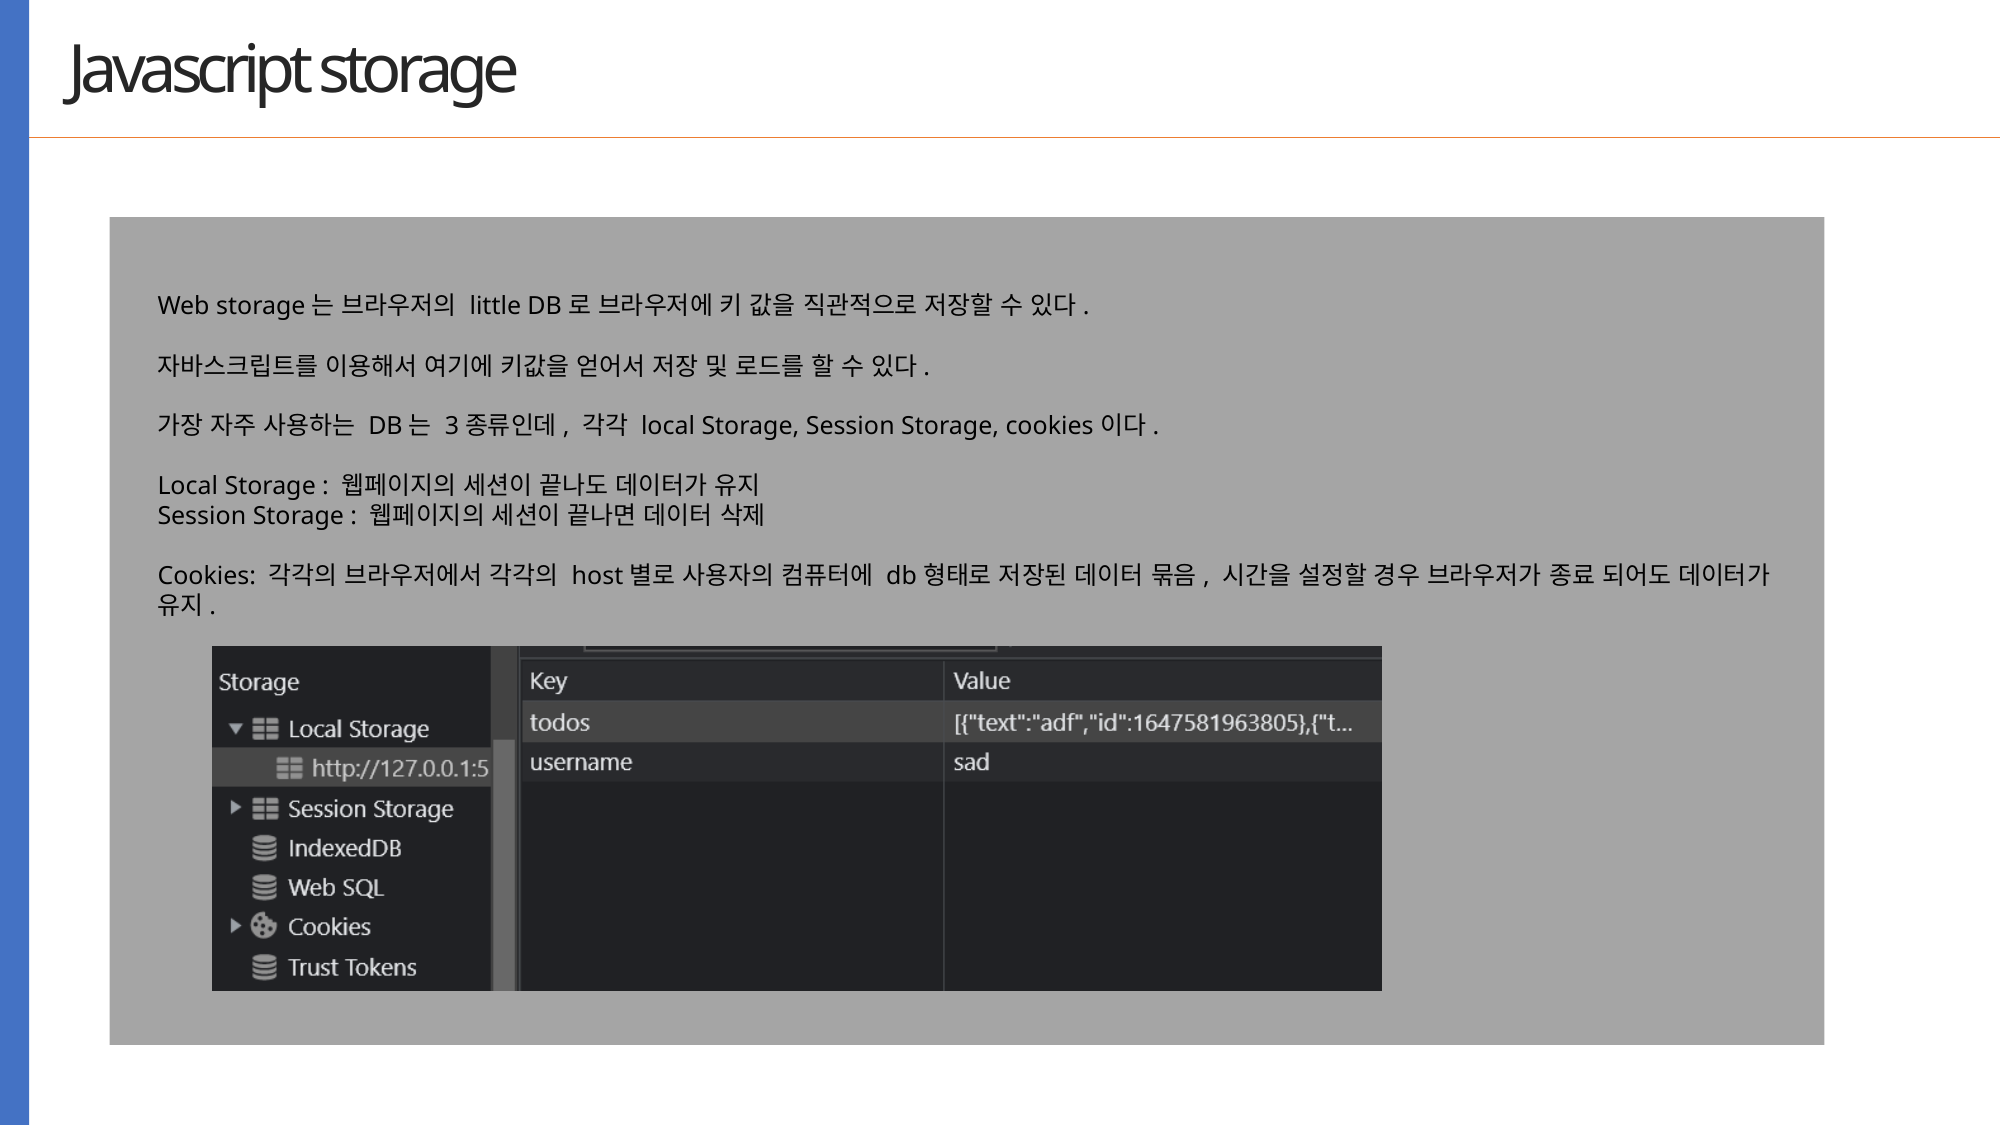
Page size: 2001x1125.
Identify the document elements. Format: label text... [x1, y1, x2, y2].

picture [212, 646, 1382, 991]
text_box [0, 0, 30, 1125]
text_box Web storage는 브라우저의 little DB로 브라우저에 키 값을 직관적으로 저장할 수 있다. 자바스크립트를 이용해서 여기에 키값을 얻어서 저장 및 로드를 할 수 있다. 가장 자주 사용하는 DB는 3종류인데, 각각 local Storage, Session Storage, cookies이다. Local Storage : 웹페이지의 세션이 끝나도 데이터가 유지 Session Storage : 웹페이지의 세션이 끝나면 데이터 삭제 Cookies: 각각의 브라우저에서 각각의 host별로 사용자의 컴퓨터에 db형태로 저장된 데이터 묶음, 시간을 설정할 경우 브라우저가 종료 되어도 데이터가 유지. [142, 282, 1792, 627]
text_box [109, 216, 1825, 1046]
text_box Javascript storage [54, 18, 779, 113]
